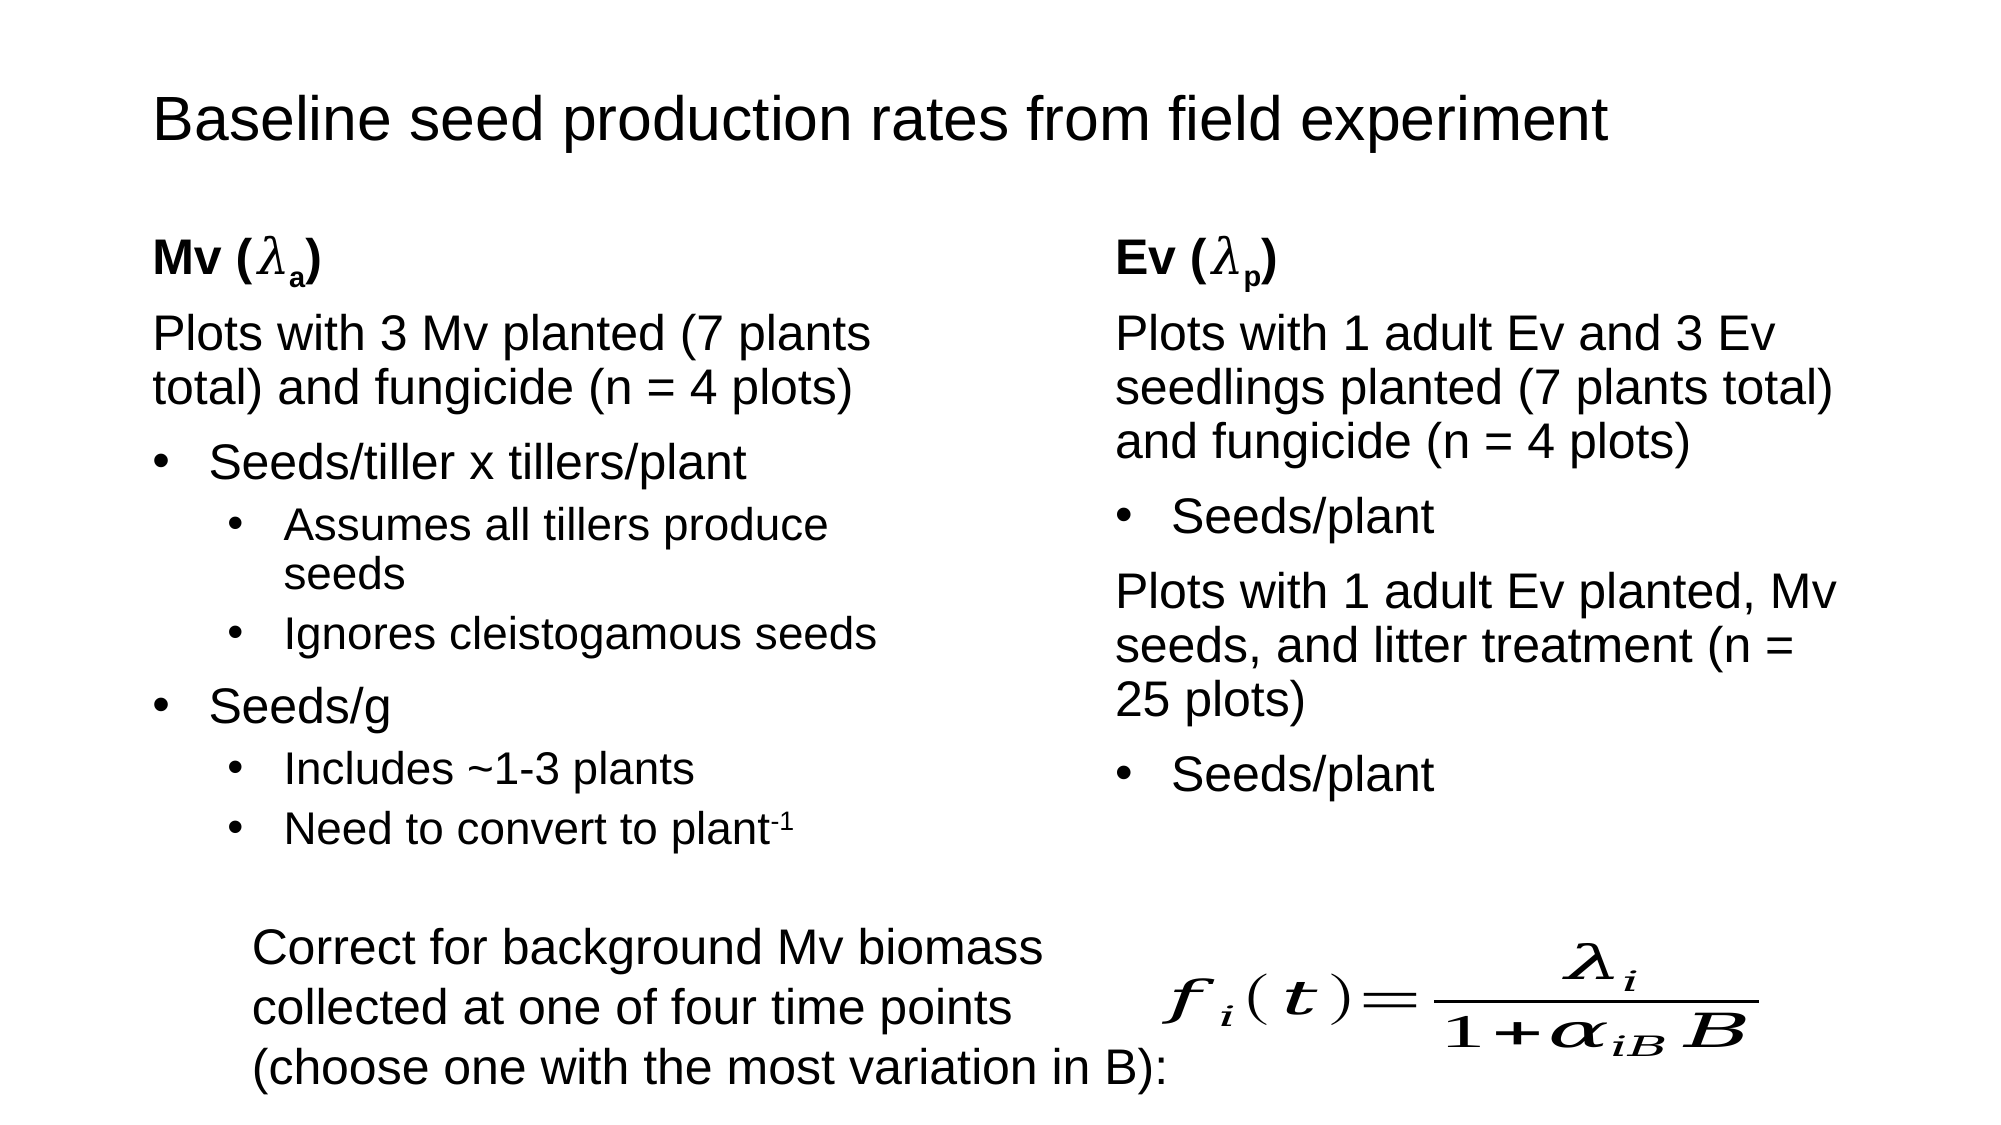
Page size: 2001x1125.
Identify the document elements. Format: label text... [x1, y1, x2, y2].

text_box Ev (𝜆p) Plots with 1 adult Ev and 3 Ev seedlings planted (7 plants total) and fungicide (n = 4 plots) Seeds/plant Plots with 1 adult Ev planted, Mv seeds, and litter treatment (n = 25 plots) Seeds/plant [1099, 217, 1863, 1024]
title Baseline seed production rates from field experiment [137, 75, 1863, 162]
list Mv (𝜆a) Plots with 3 Mv planted (7 plants total) and fungicide (n = 4 plots) Seeds/tiller x tillers/plant Assumes all tillers produce seeds Ignores cleistogamous seeds Seeds/g Includes ~1-3 plants Need to convert to plant-1 [137, 217, 900, 1024]
text_box Correct for background Mv biomass collected at one of four time points (choose one with the most variation in B): [237, 907, 1217, 1102]
